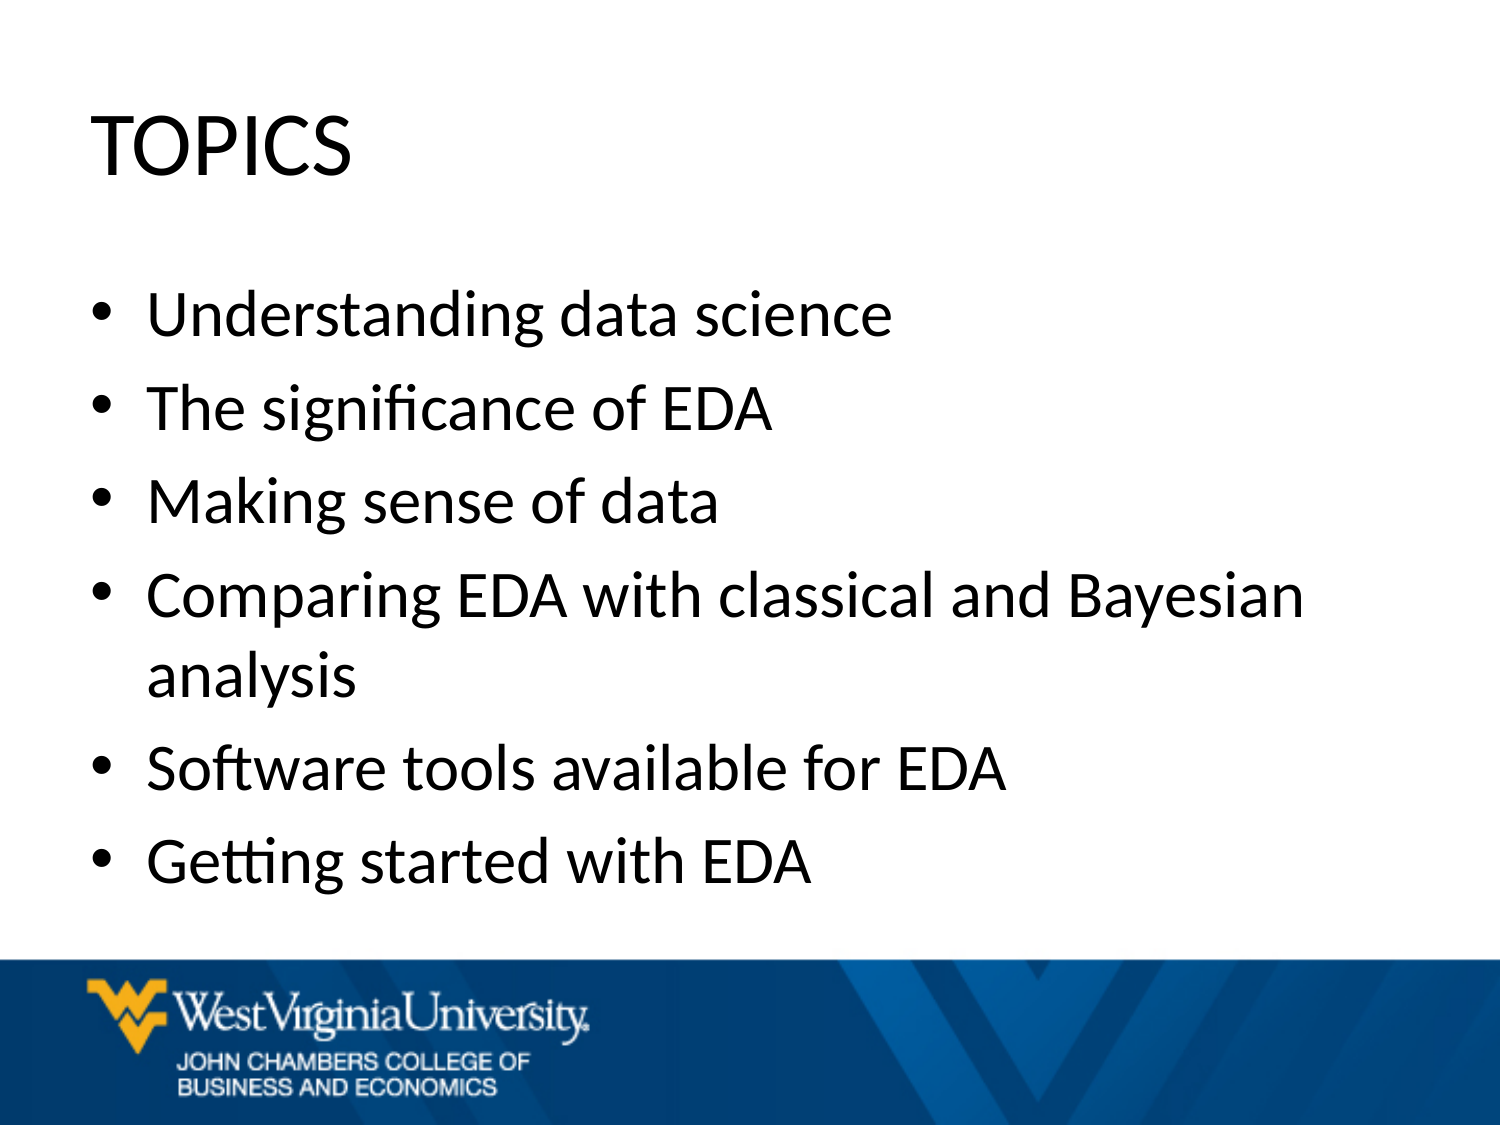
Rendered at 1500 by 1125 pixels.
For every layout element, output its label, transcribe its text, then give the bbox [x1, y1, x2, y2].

list Understanding data science The significance of EDA Making sense of data Comparing EDA with classical and Bayesian analysis Software tools available for EDA Getting started with EDA [75, 262, 1425, 1005]
title TOPICS [75, 45, 1425, 233]
picture [0, 0, 1500, 1125]
